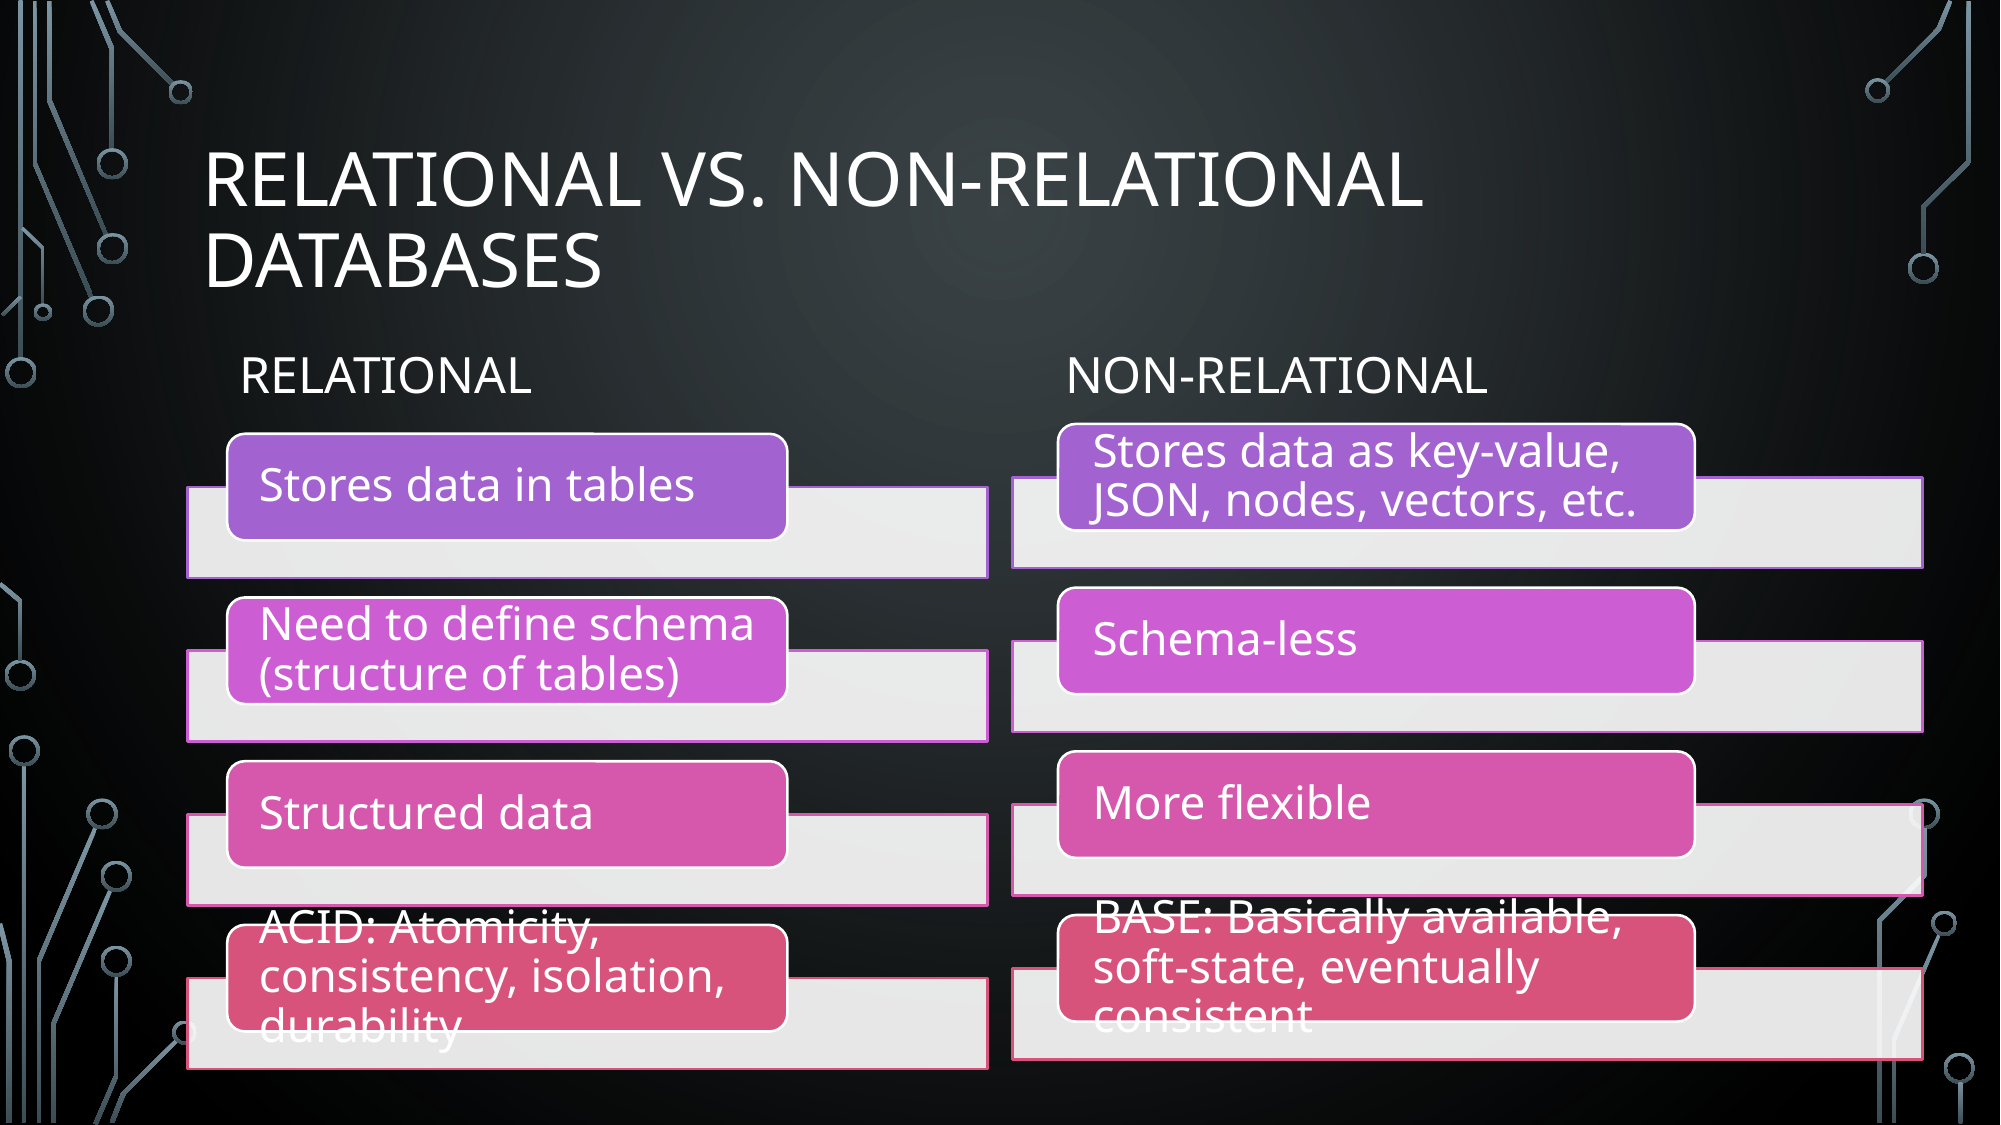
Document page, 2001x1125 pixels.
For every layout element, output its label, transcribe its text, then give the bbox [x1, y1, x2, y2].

title Relational VS. Non-Relational DATABASES [187, 101, 1813, 344]
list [1012, 411, 1923, 1072]
list Relational [224, 276, 988, 411]
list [186, 411, 988, 1092]
list Non-Relational [1050, 276, 1813, 411]
